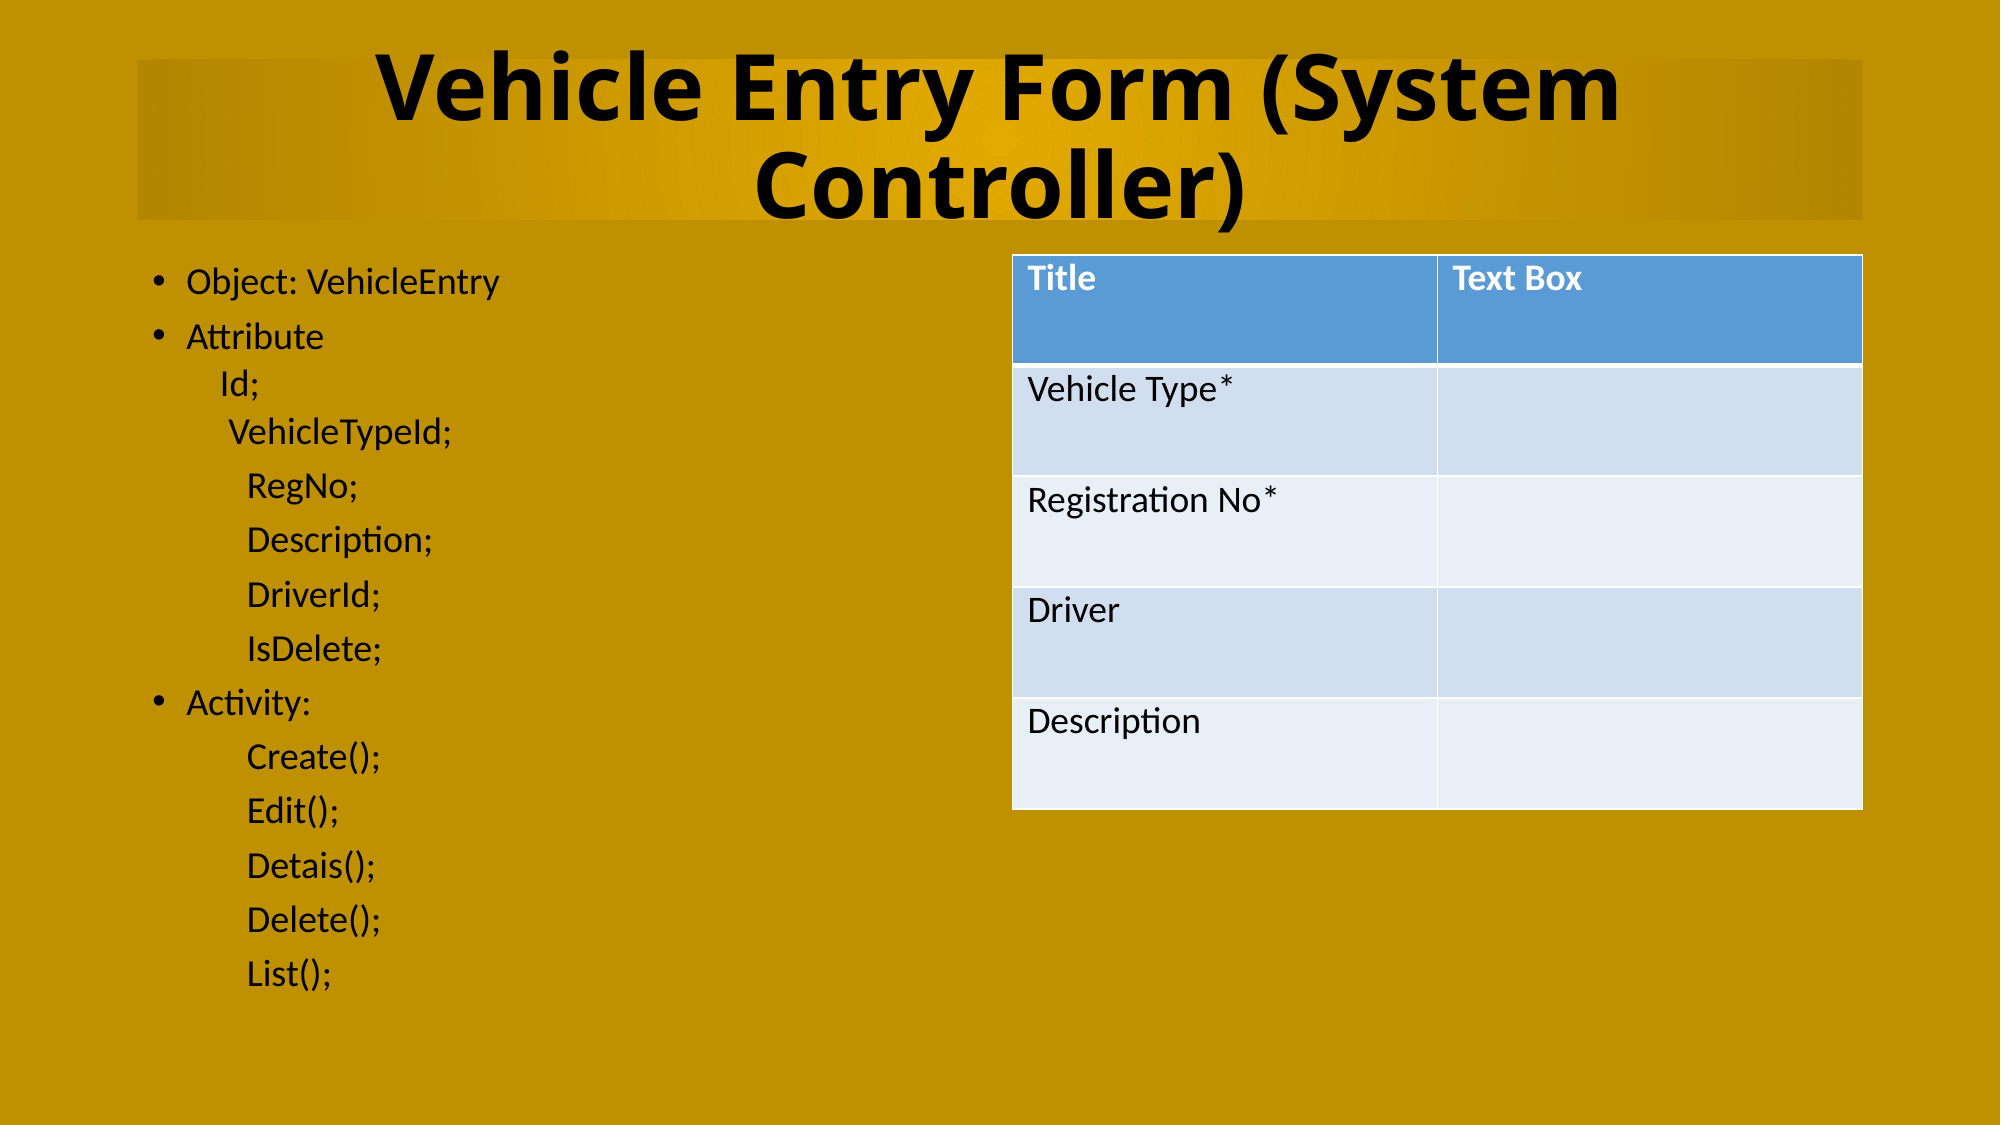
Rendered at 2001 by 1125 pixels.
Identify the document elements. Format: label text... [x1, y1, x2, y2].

table_header Title [1013, 256, 1437, 363]
table_cell Vehicle Type* [1013, 368, 1437, 475]
table_cell [1438, 588, 1862, 697]
table_cell Driver [1013, 588, 1437, 697]
table_header Text Box [1438, 256, 1862, 363]
title Vehicle Entry Form (System Controller) [137, 59, 1863, 220]
table_cell [1438, 368, 1862, 475]
list Object: VehicleEntry Attribute Id; VehicleTypeId; RegNo; Description; DriverId; IsDelete; Activity: Create(); Edit(); Detais(); Delete(); List(); [137, 254, 988, 1014]
table_cell [1438, 477, 1862, 586]
table_cell Description [1013, 699, 1437, 808]
table_cell Registration No* [1013, 477, 1437, 586]
table_cell [1438, 699, 1862, 808]
